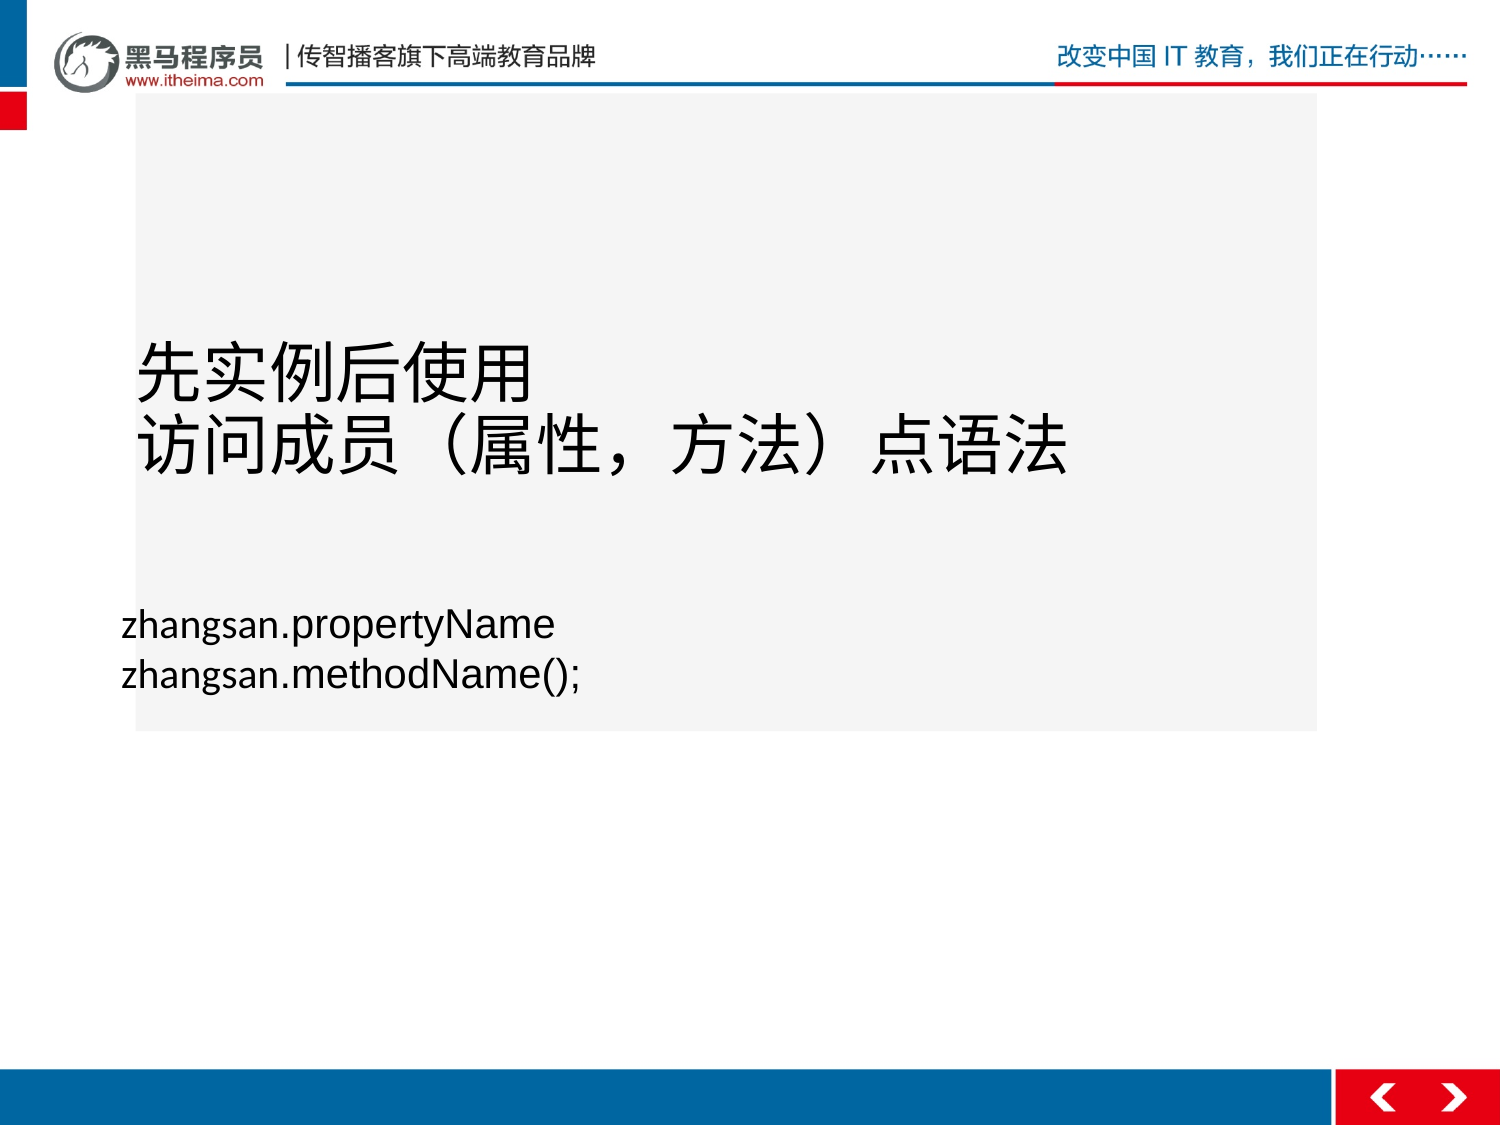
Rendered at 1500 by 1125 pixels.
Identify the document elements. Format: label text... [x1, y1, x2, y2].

text_box zhangsan.propertyName zhangsan.methodName(); [121, 597, 593, 698]
list 先实例后使用 访问成员（属性，方法）点语法 [135, 93, 1317, 732]
title 总结 [75, 45, 1425, 233]
picture [0, 0, 1500, 1125]
